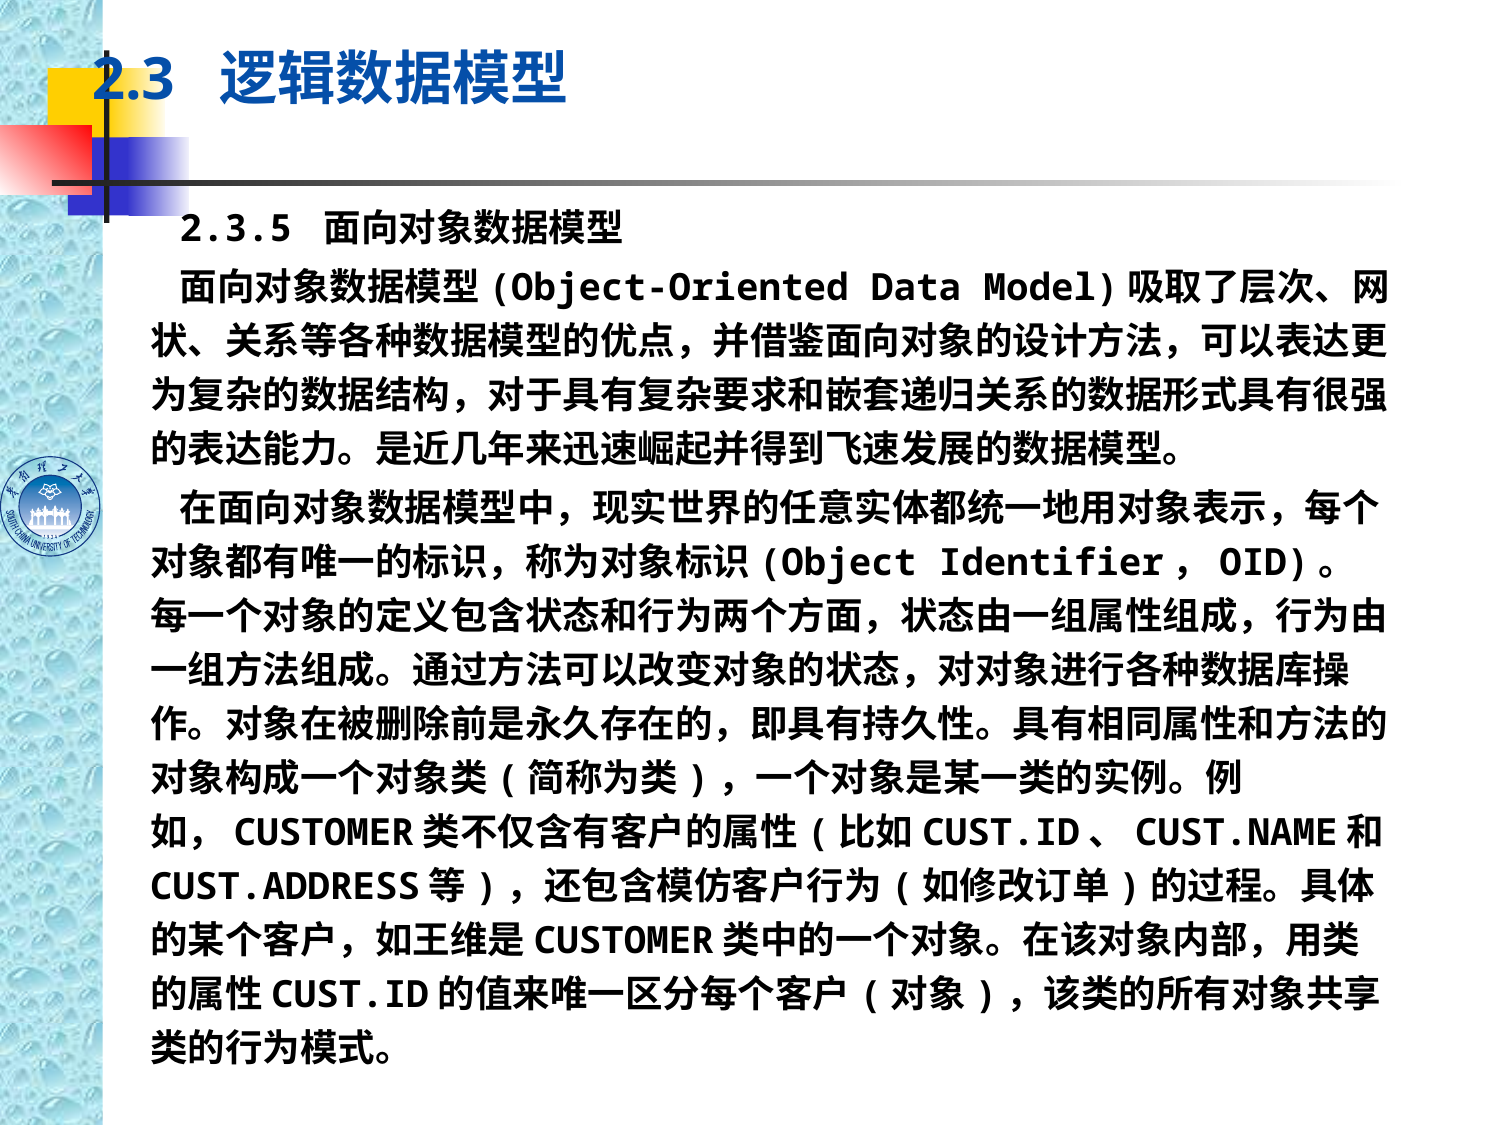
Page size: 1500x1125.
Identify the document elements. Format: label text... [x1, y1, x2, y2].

text_box 2.3 逻辑数据模型 [76, 23, 1424, 130]
picture [0, 195, 103, 1125]
text_box 2.3.5 面向对象数据模型 面向对象数据模型(Object-Oriented Data Model)吸取了层次、网状、关系等各种数据模型的优点，并借鉴面向对象的设计方法，可以表达更为复杂的数据结构，对于具有复杂要求和嵌套递归关系的数据形式具有很强的表达能力。是近几年来迅速崛起并得到飞速发展的数据模型。 在面向对象数据模型中，现实世界的任意实体都统一地用对象表示，每个对象都有唯一的标识，称为对象标识(Object Identifier，OID)。每一个对象的定义包含状态和行为两个方面，状态由一组属性组成，行为由一组方法组成。通过方法可以改变对象的状态，对对象进行各种数据库操作。对象在被删除前是永久存在的，即具有持久性。具有相同属性和方法的对象构成一个对象类(简称为类)，一个对象是某一类的实例。例如，CUSTOMER类不仅含有客户的属性(比如CUST.ID、CUST.NAME和CUST.ADDRESS等)，还包含模仿客户行为(如修改订单)的过程。具体的某个客户，如王维是CUSTOMER类中的一个对象。在该对象内部，用类的属性CUST.ID的值来唯一区分每个客户(对象)，该类的所有对象共享类的行为模式。 [105, 187, 1407, 1125]
picture [2, 458, 99, 555]
picture [0, 0, 103, 125]
